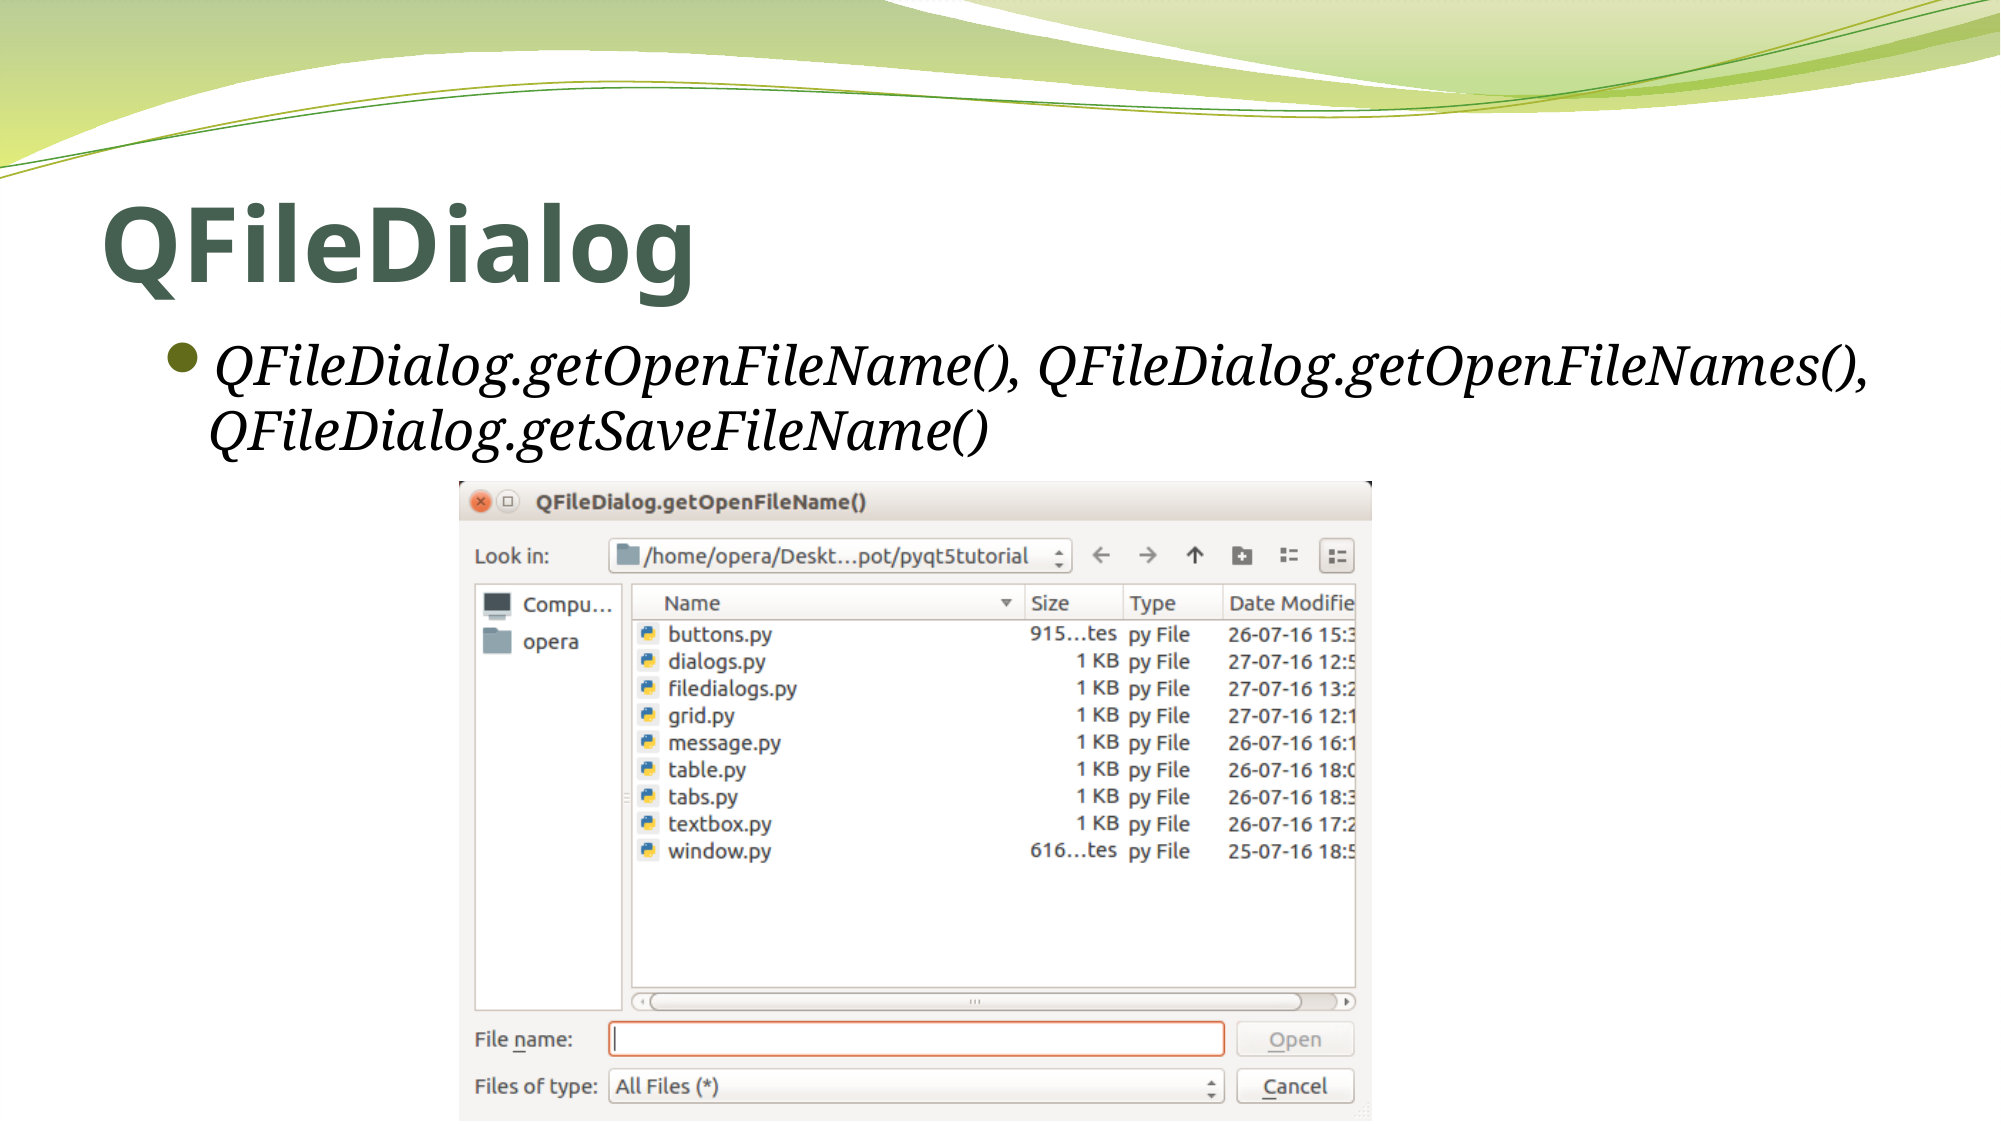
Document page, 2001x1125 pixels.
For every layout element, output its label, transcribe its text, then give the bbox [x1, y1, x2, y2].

list QFileDialog.getOpenFileName(), QFileDialog.getOpenFileNames(), QFileDialog.getSaveFileName() [148, 323, 1949, 1044]
picture [459, 481, 1372, 1121]
title QFileDialog [99, 115, 1900, 303]
